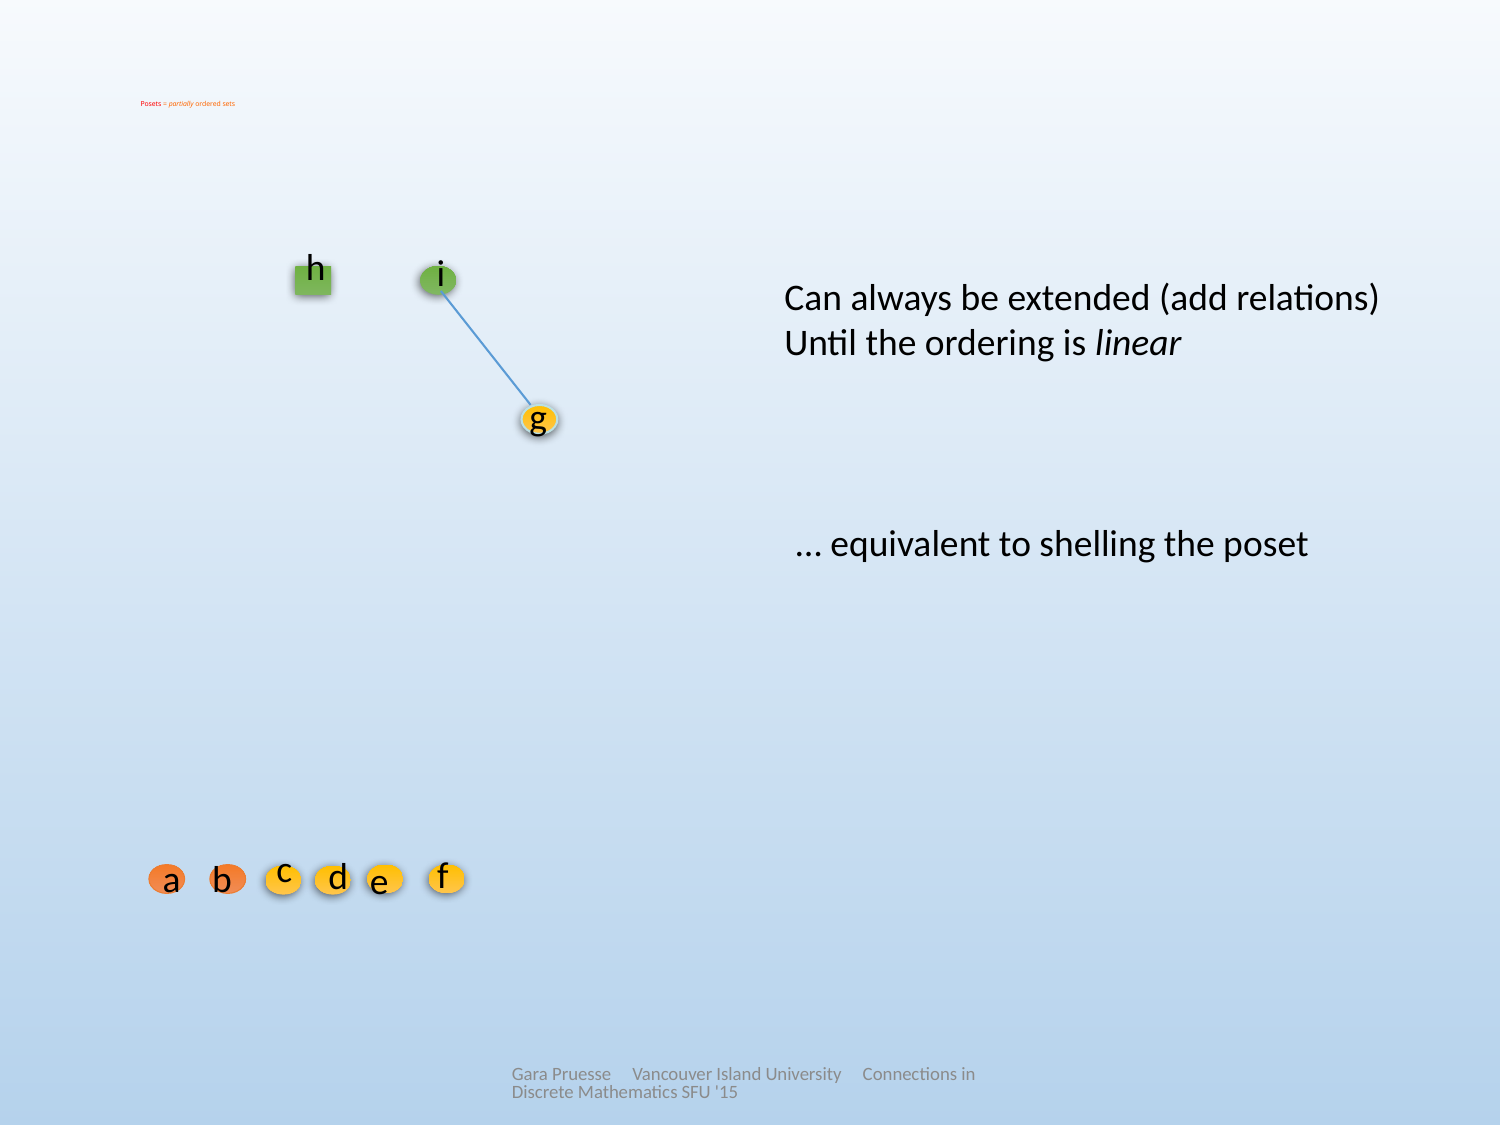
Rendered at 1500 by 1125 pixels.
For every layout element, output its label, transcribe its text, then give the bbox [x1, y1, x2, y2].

text_box c [261, 837, 303, 898]
text_box Can always be extended (add relations) Until the ordering is linear [769, 265, 1396, 371]
text_box e [355, 850, 404, 910]
text_box f [422, 843, 464, 904]
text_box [440, 290, 531, 405]
text_box g [514, 385, 563, 446]
text_box a [147, 847, 196, 907]
text_box d [313, 844, 364, 905]
text_box b [197, 847, 247, 907]
text_box h [291, 235, 341, 296]
text_box i [421, 241, 461, 302]
text_box … equivalent to shelling the poset [781, 512, 1333, 572]
title Posets = partially ordered sets [125, 92, 1476, 116]
footer Gara Pruesse Vancouver Island University Connections in Discrete Mathematics SFU '15 [496, 1042, 1004, 1103]
